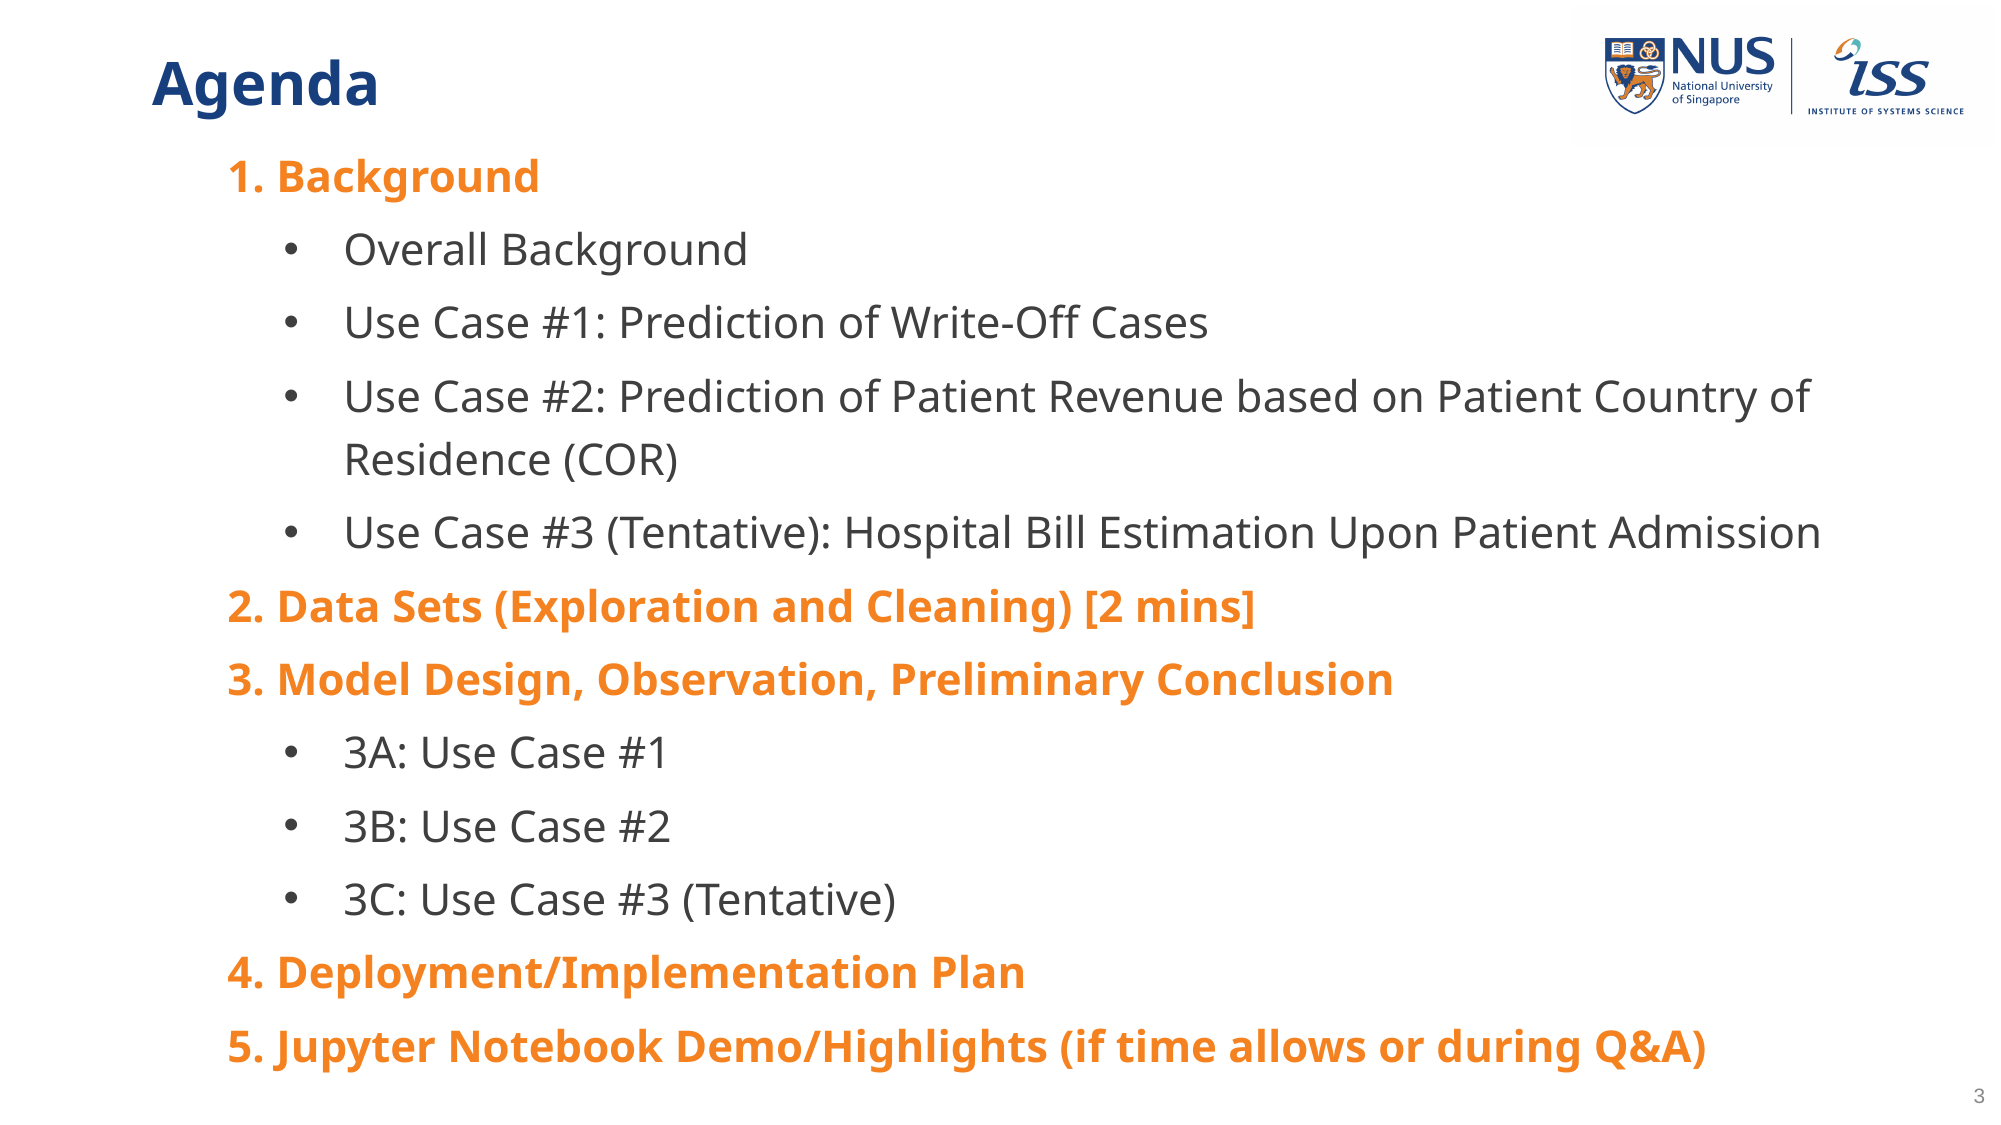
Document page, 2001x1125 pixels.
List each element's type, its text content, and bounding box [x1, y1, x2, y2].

list 1. Background Overall Background Use Case #1: Prediction of Write-Off Cases Use Case #2: Prediction of Patient Revenue based on Patient Country of Residence (COR) Use Case #3 (Tentative): Hospital Bill Estimation Upon Patient Admission 2. Data Sets (Exploration and Cleaning) [2 mins] 3. Model Design, Observation, Preliminary Conclusion 3A: Use Case #1 3B: Use Case #2 3C: Use Case #3 (Tentative) 4. Deployment/Implementation Plan 5. Jupyter Notebook Demo/Highlights (if time allows or during Q&A) [137, 130, 1863, 1107]
picture [1570, 4, 1996, 148]
title Agenda [137, 41, 1582, 130]
slide_number ‹#› [1876, 1065, 2000, 1125]
